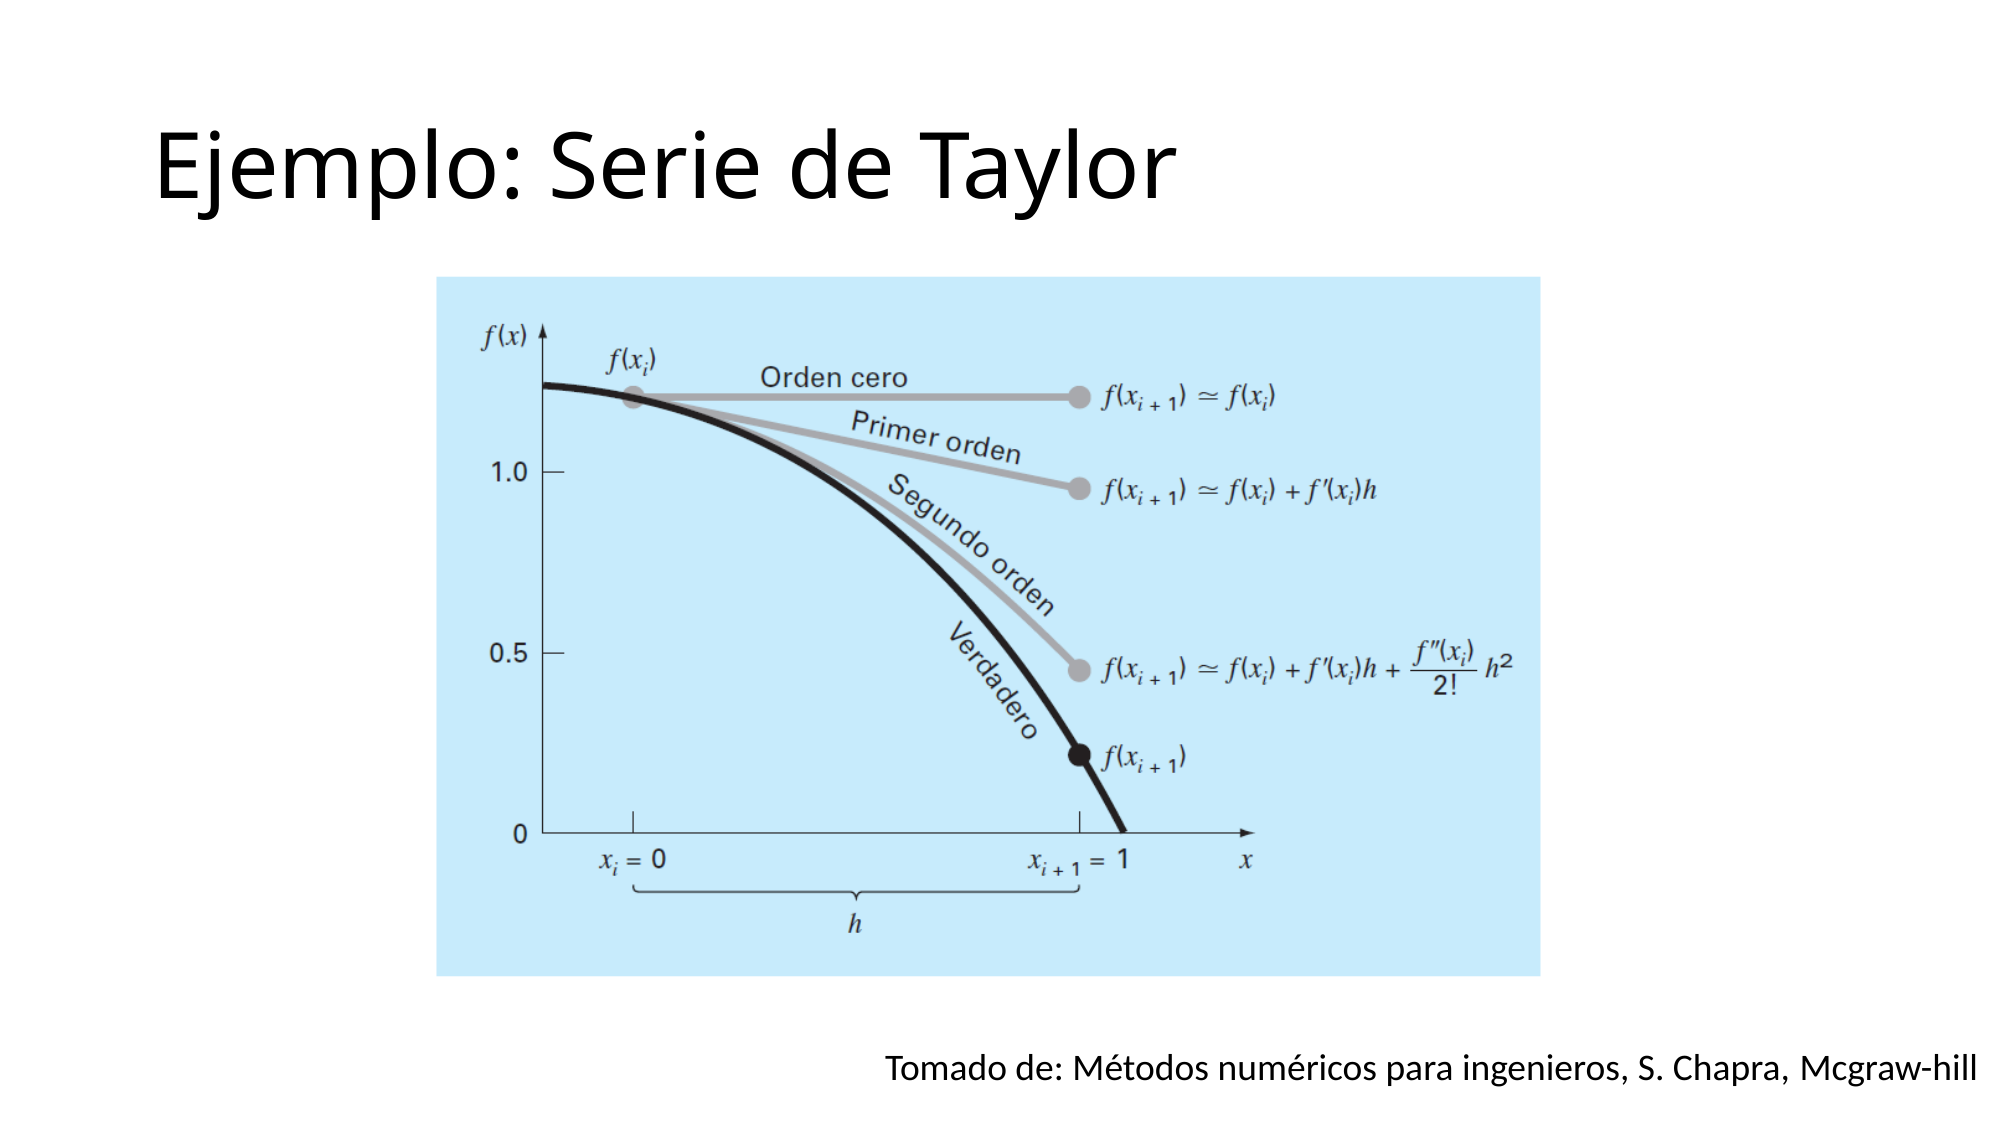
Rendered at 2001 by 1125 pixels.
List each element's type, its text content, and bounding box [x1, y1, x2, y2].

text_box Tomado de: Métodos numéricos para ingenieros, S. Chapra, Mcgraw-hill [870, 1035, 2000, 1096]
title Ejemplo: Serie de Taylor [137, 59, 1863, 278]
picture [418, 262, 1553, 985]
